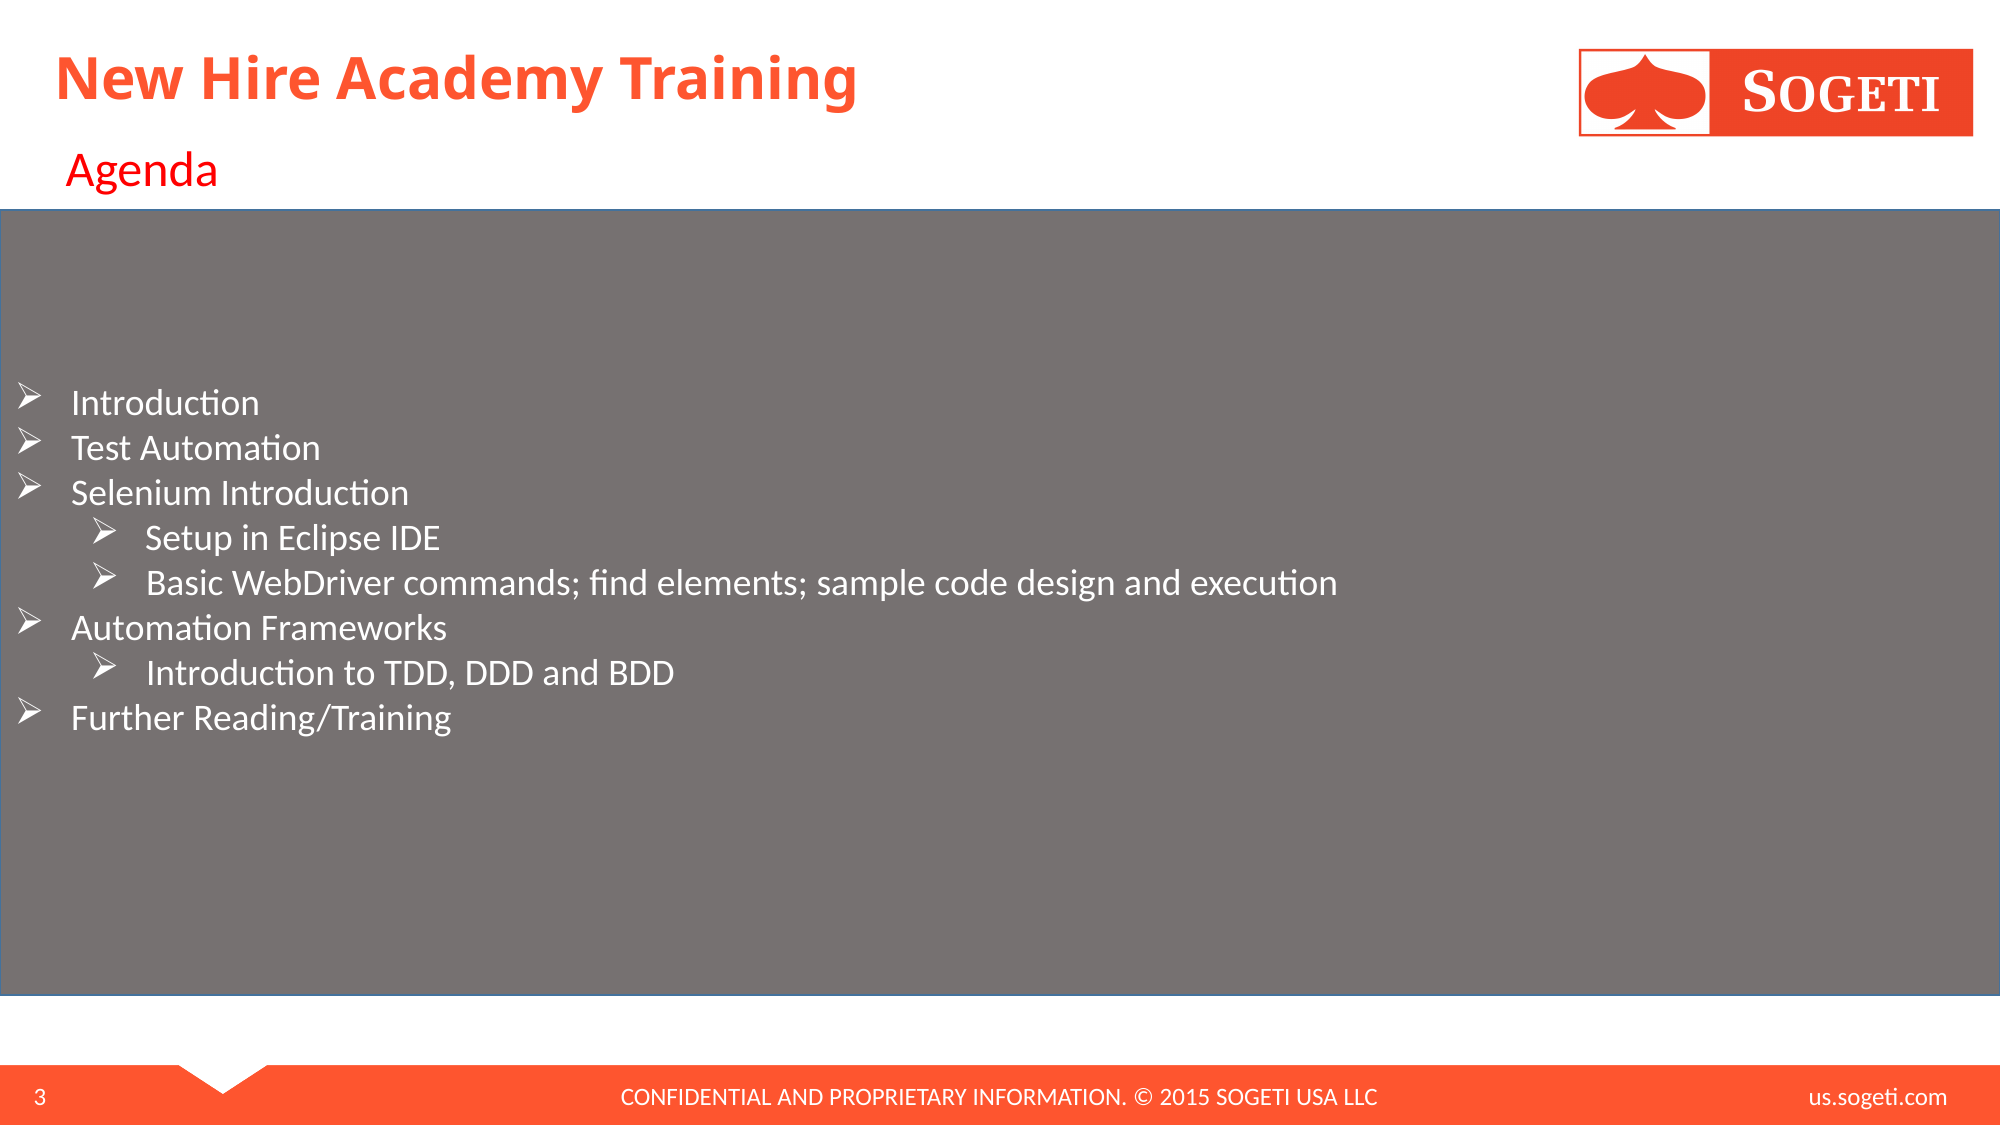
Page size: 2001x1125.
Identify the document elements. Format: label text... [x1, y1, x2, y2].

title New Hire Academy Training [39, 41, 1461, 141]
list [1576, 46, 1976, 139]
list Agenda genda Agenda [39, 136, 1036, 188]
slide_number 3 [0, 1065, 80, 1125]
text_box Introduction Test Automation Selenium Introduction Setup in Eclipse IDE Basic WebDriver commands; find elements; sample code design and execution Automation Frameworks Introduction to TDD, DDD and BDD Further Reading/Training [0, 209, 2000, 996]
footer CONFIDENTIAL AND PROPRIETARY INFORMATION. © 2015 SOGETI USA LLC [561, 1065, 1439, 1125]
